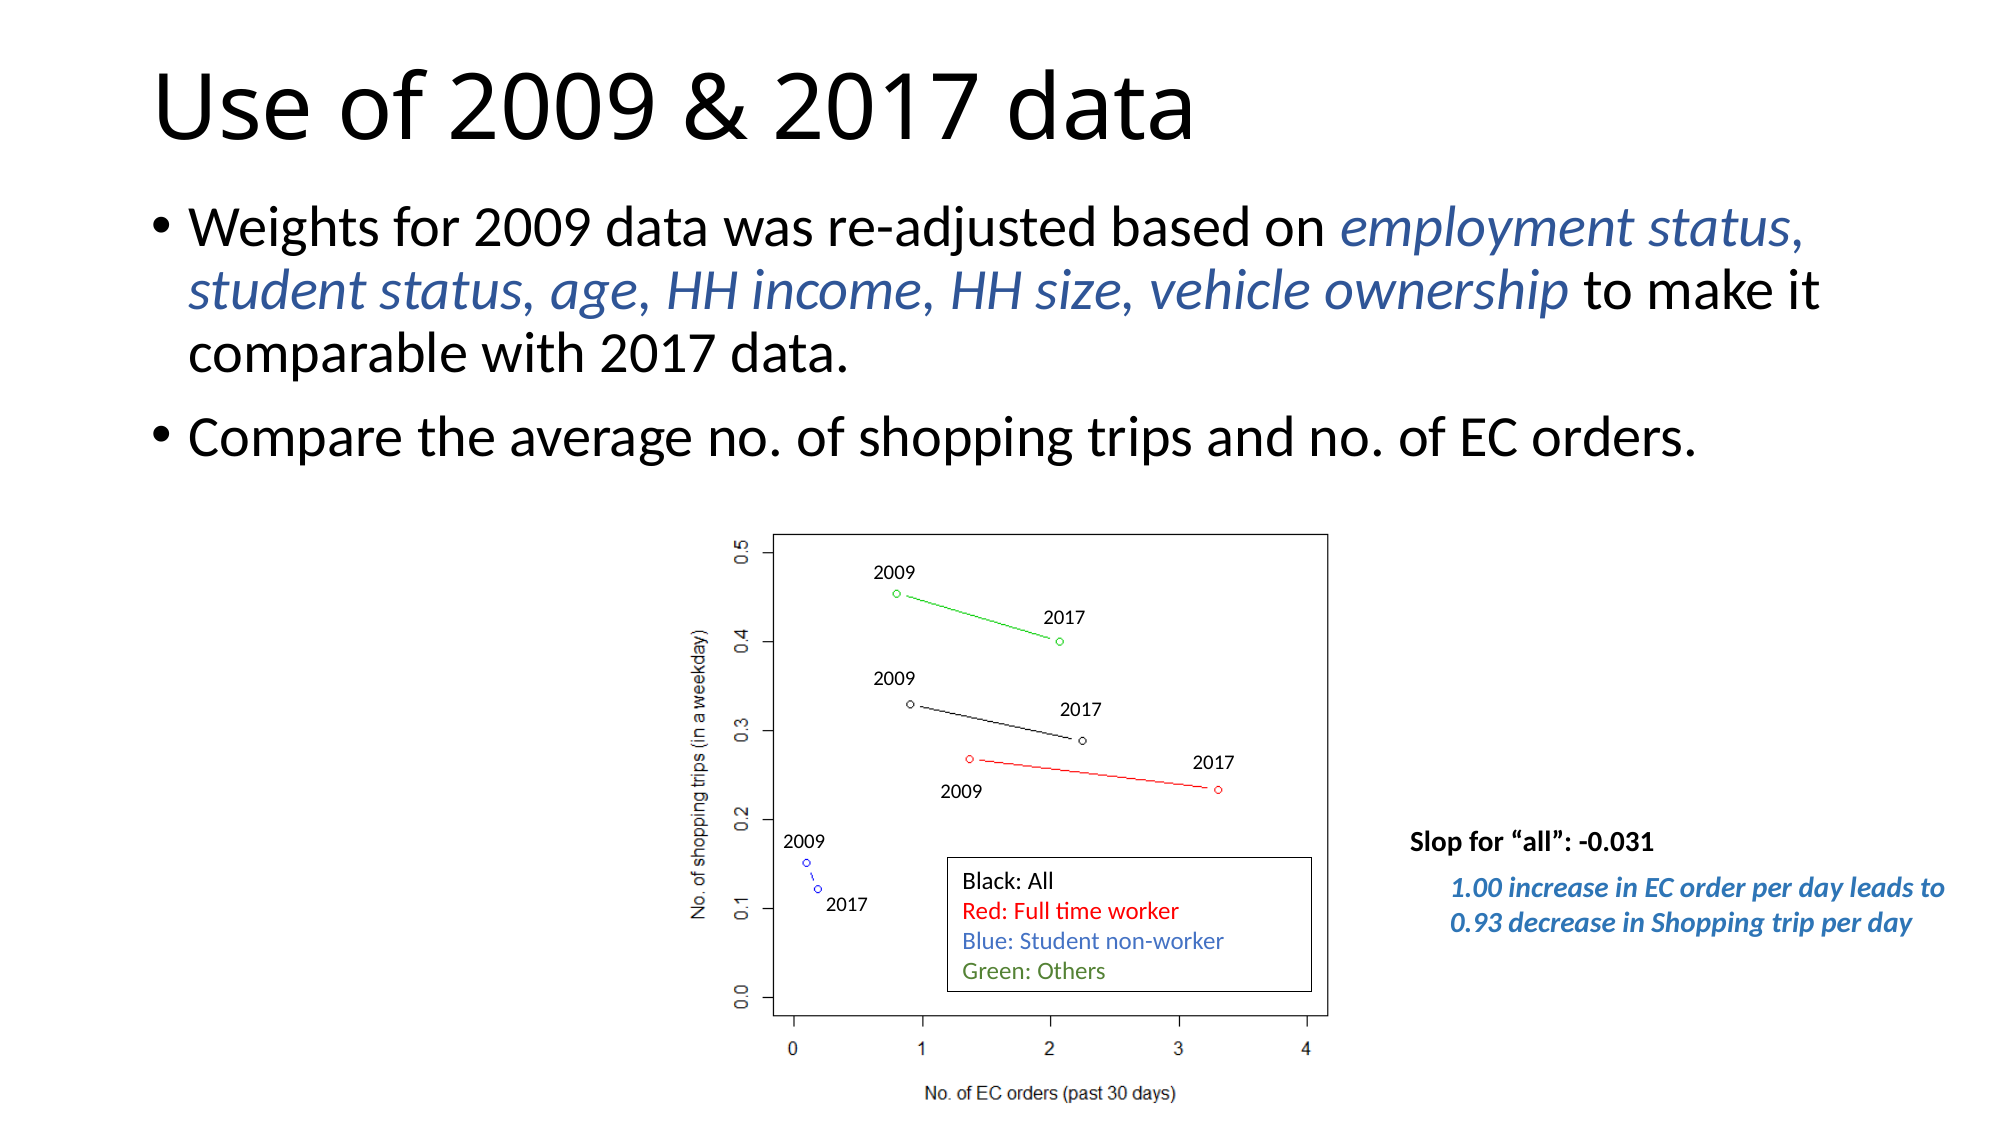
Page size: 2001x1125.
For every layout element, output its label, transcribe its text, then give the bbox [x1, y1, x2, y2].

text_box Slop for “all”: -0.031 [1395, 815, 1759, 865]
picture [684, 445, 1374, 1125]
list Weights for 2009 data was re-adjusted based on employment status, student status, age, HH income, HH size, vehicle ownership to make it comparable with 2017 data. Compare the average no. of shopping trips and no. of EC orders. [135, 188, 1861, 516]
text_box 1.00 increase in EC order per day leads to 0.93 decrease in Shopping trip per day [1435, 860, 1965, 946]
title Use of 2009 & 2017 data [135, 36, 1861, 183]
